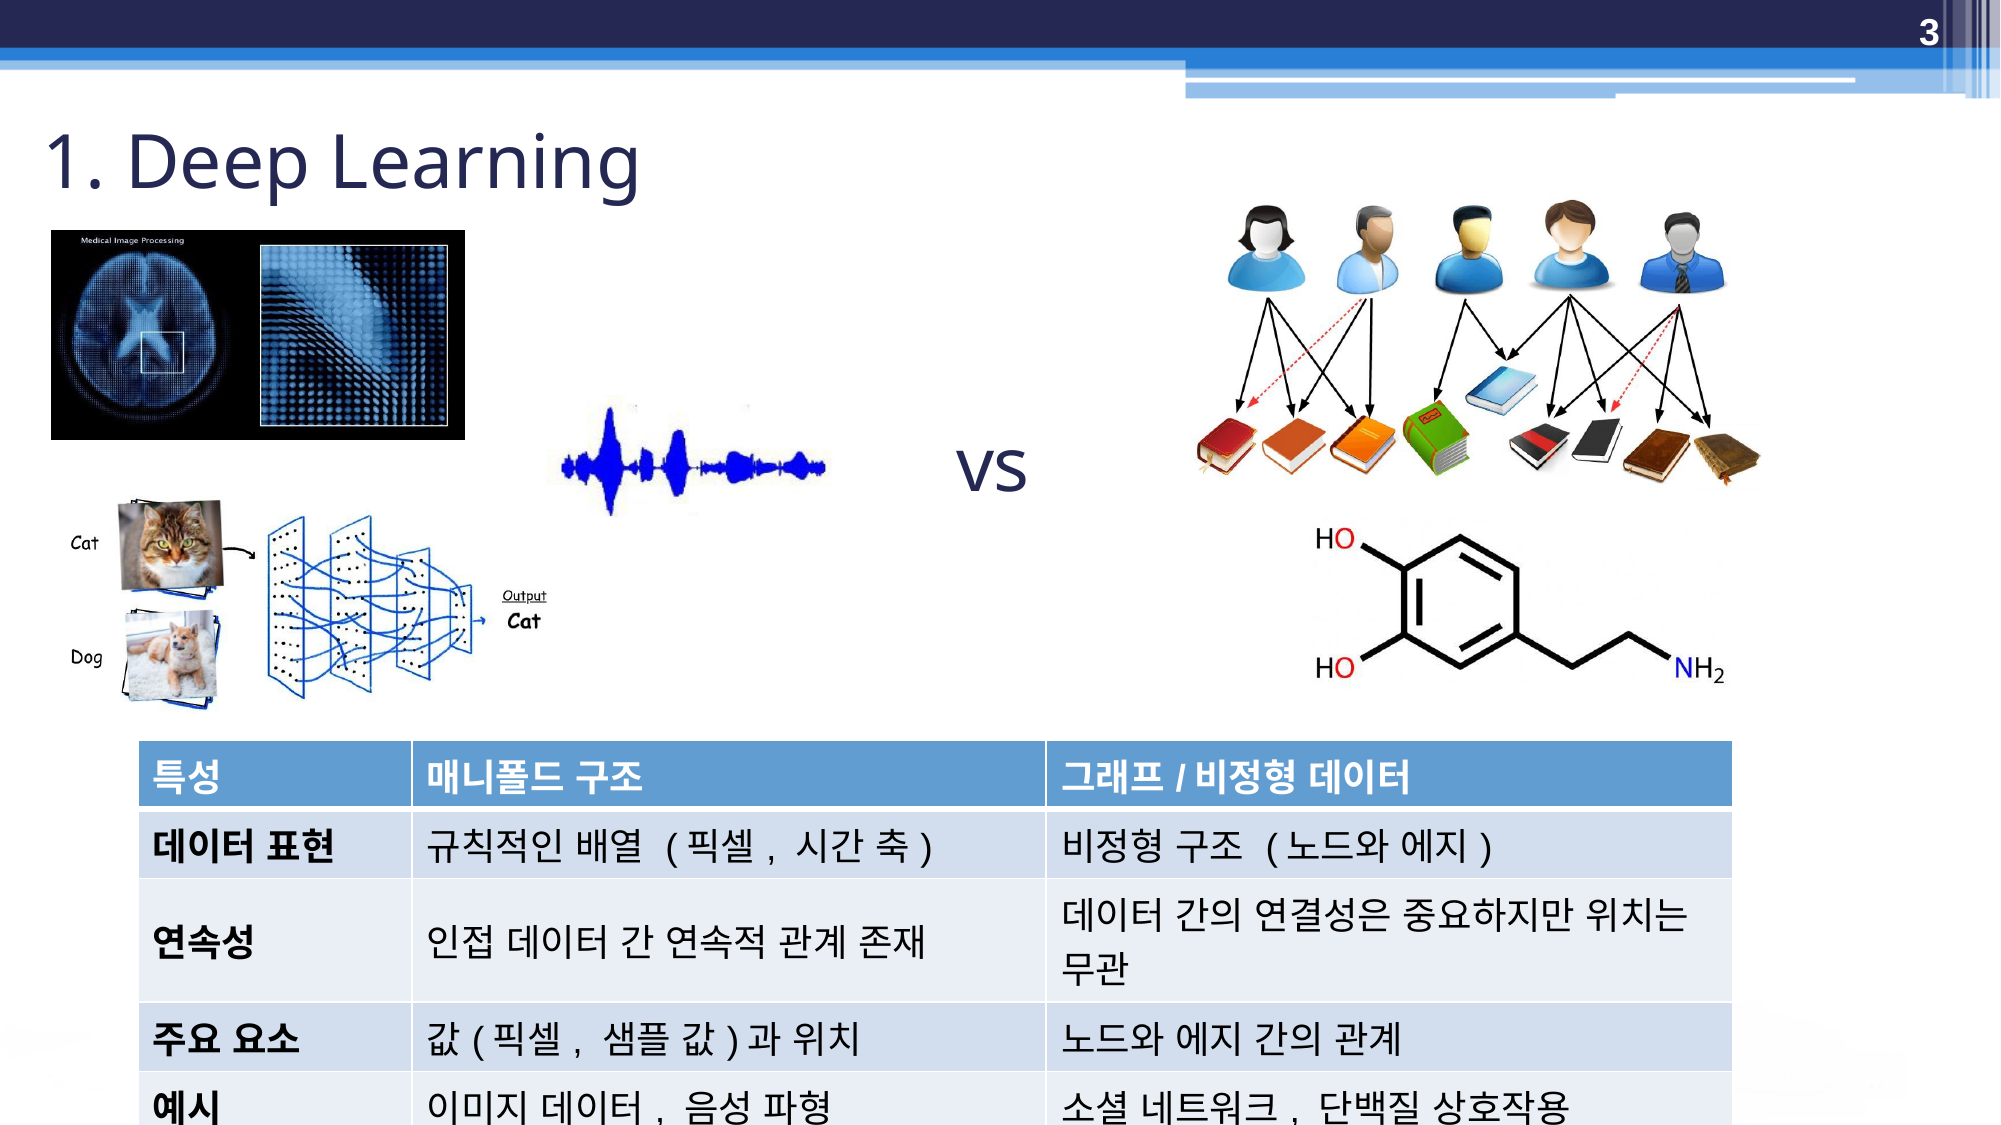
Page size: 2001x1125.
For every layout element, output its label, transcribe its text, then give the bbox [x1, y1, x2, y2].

table_cell 노드와 에지 간의 관계 [1047, 1003, 1732, 1071]
text_box vs [941, 373, 1099, 549]
table_cell 값(픽셀, 샘플 값)과 위치 [413, 1003, 1045, 1071]
slide_number 3 [1788, 0, 1955, 61]
table_cell 데이터 표현 [139, 812, 411, 878]
table_cell 비정형 구조 (노드와 에지) [1047, 812, 1732, 878]
table_header 매니폴드 구조 [413, 741, 1045, 806]
table_cell 데이터 간의 연결성은 중요하지만 위치는 무관 [1047, 879, 1732, 1001]
table_cell 이미지 데이터, 음성 파형 [413, 1072, 1045, 1125]
table_cell 인접 데이터 간 연속적 관계 존재 [413, 879, 1045, 1001]
text_box 1. Deep Learning [27, 70, 1828, 246]
table_cell 규칙적인 배열 (픽셀, 시간 축) [413, 812, 1045, 878]
picture [0, 0, 2001, 1125]
table_cell 소셜 네트워크, 단백질 상호작용 [1047, 1072, 1732, 1125]
table_cell 주요 요소 [139, 1003, 411, 1071]
table_cell 연속성 [139, 879, 411, 1001]
table_cell 예시 [139, 1072, 411, 1125]
table_header 그래프/비정형 데이터 [1047, 741, 1732, 806]
table_header 특성 [139, 751, 411, 806]
